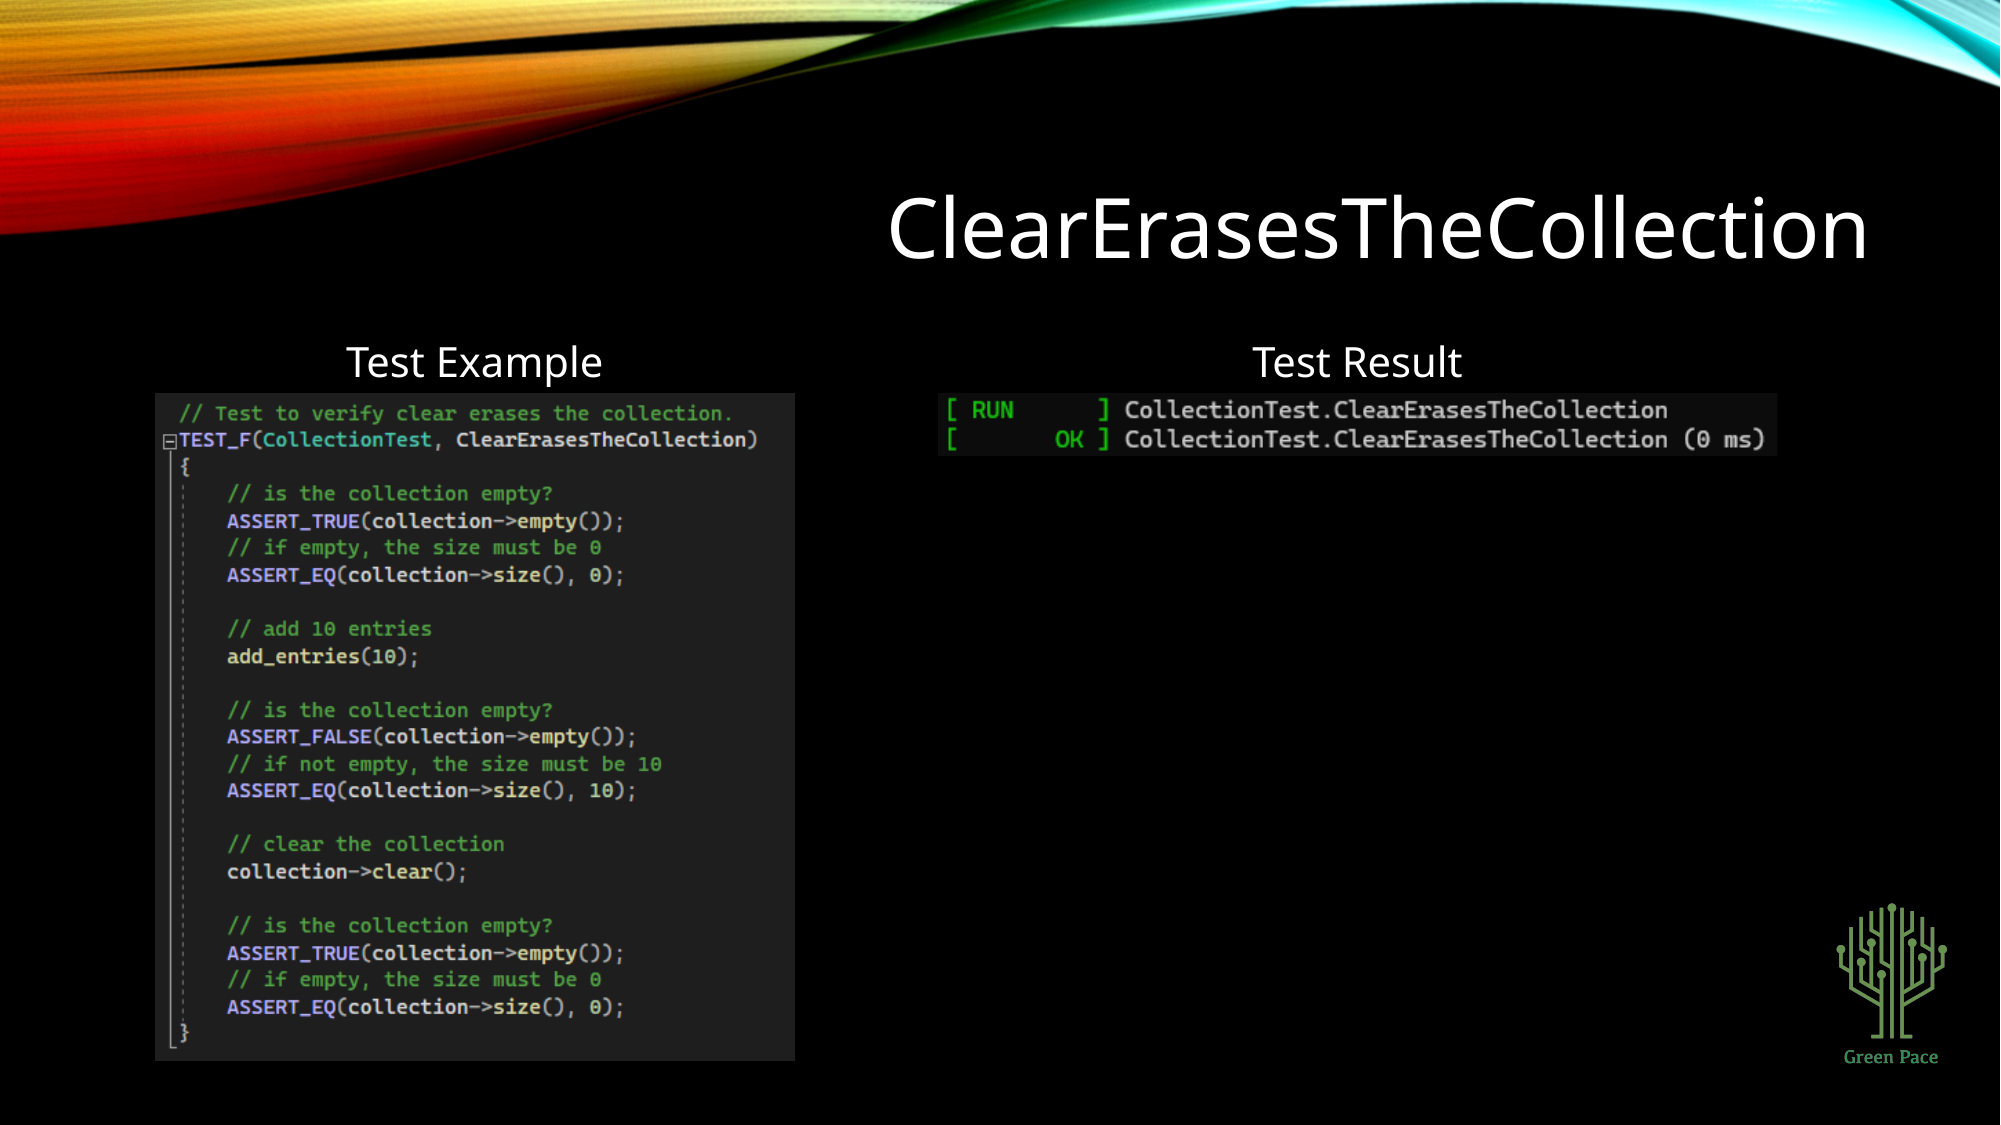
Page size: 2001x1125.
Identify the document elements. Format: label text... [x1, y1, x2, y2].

title ClearErasesTheCollection [474, 125, 1888, 338]
text_box Test Result [1237, 327, 1478, 392]
picture [937, 393, 1778, 456]
picture [154, 393, 795, 1061]
text_box Test Example [318, 328, 632, 391]
picture [1817, 892, 1964, 1082]
picture [0, 0, 2000, 237]
